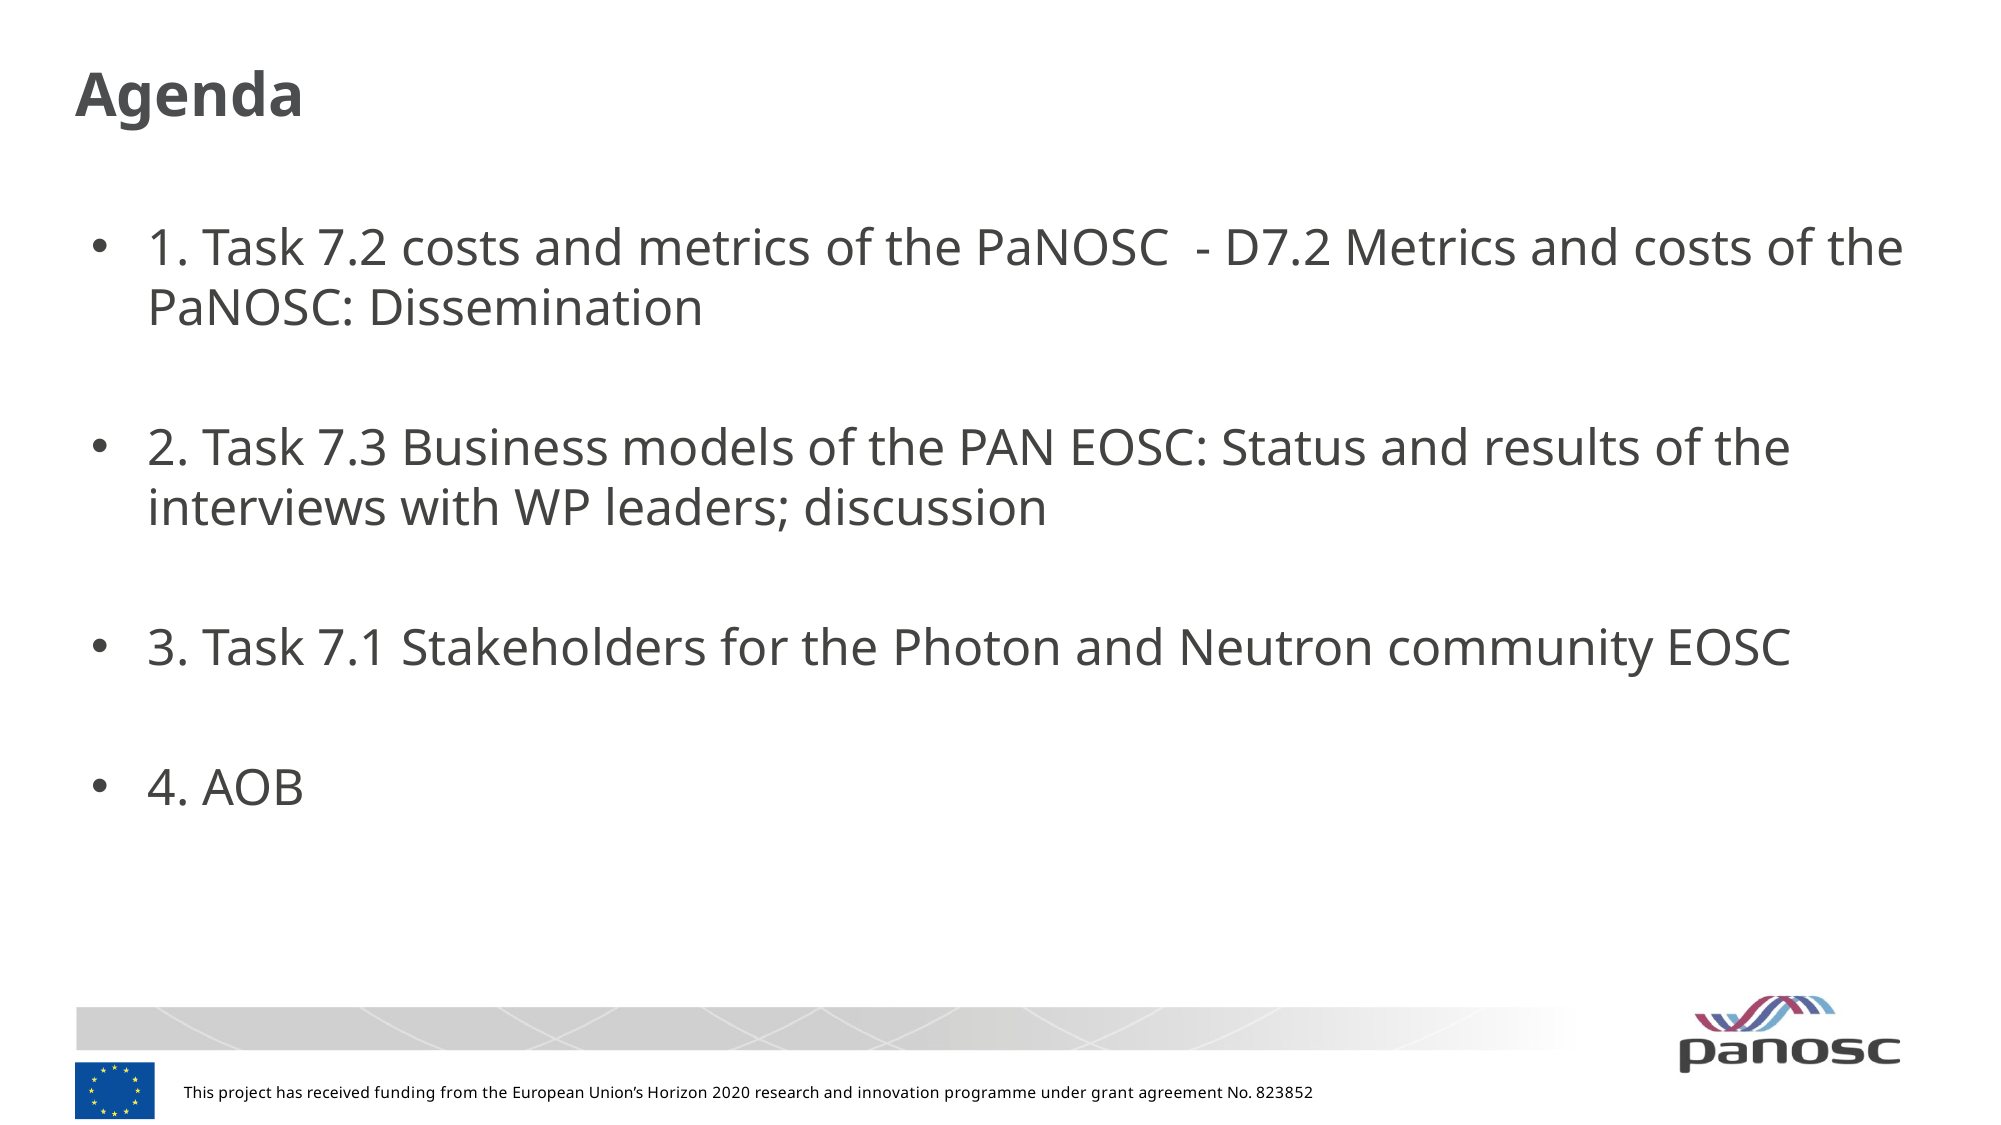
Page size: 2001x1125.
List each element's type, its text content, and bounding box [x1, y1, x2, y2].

picture [1, 962, 1999, 1125]
list 1. Task 7.2 costs and metrics of the PaNOSC - D7.2 Metrics and costs of the PaNOSC: Dissemination 2. Task 7.3 Business models of the PAN EOSC: Status and results of the interviews with WP leaders; discussion 3. Task 7.1 Stakeholders for the Photon and Neutron community EOSC 4. AOB [76, 208, 1947, 858]
title Agenda [75, 62, 1275, 123]
